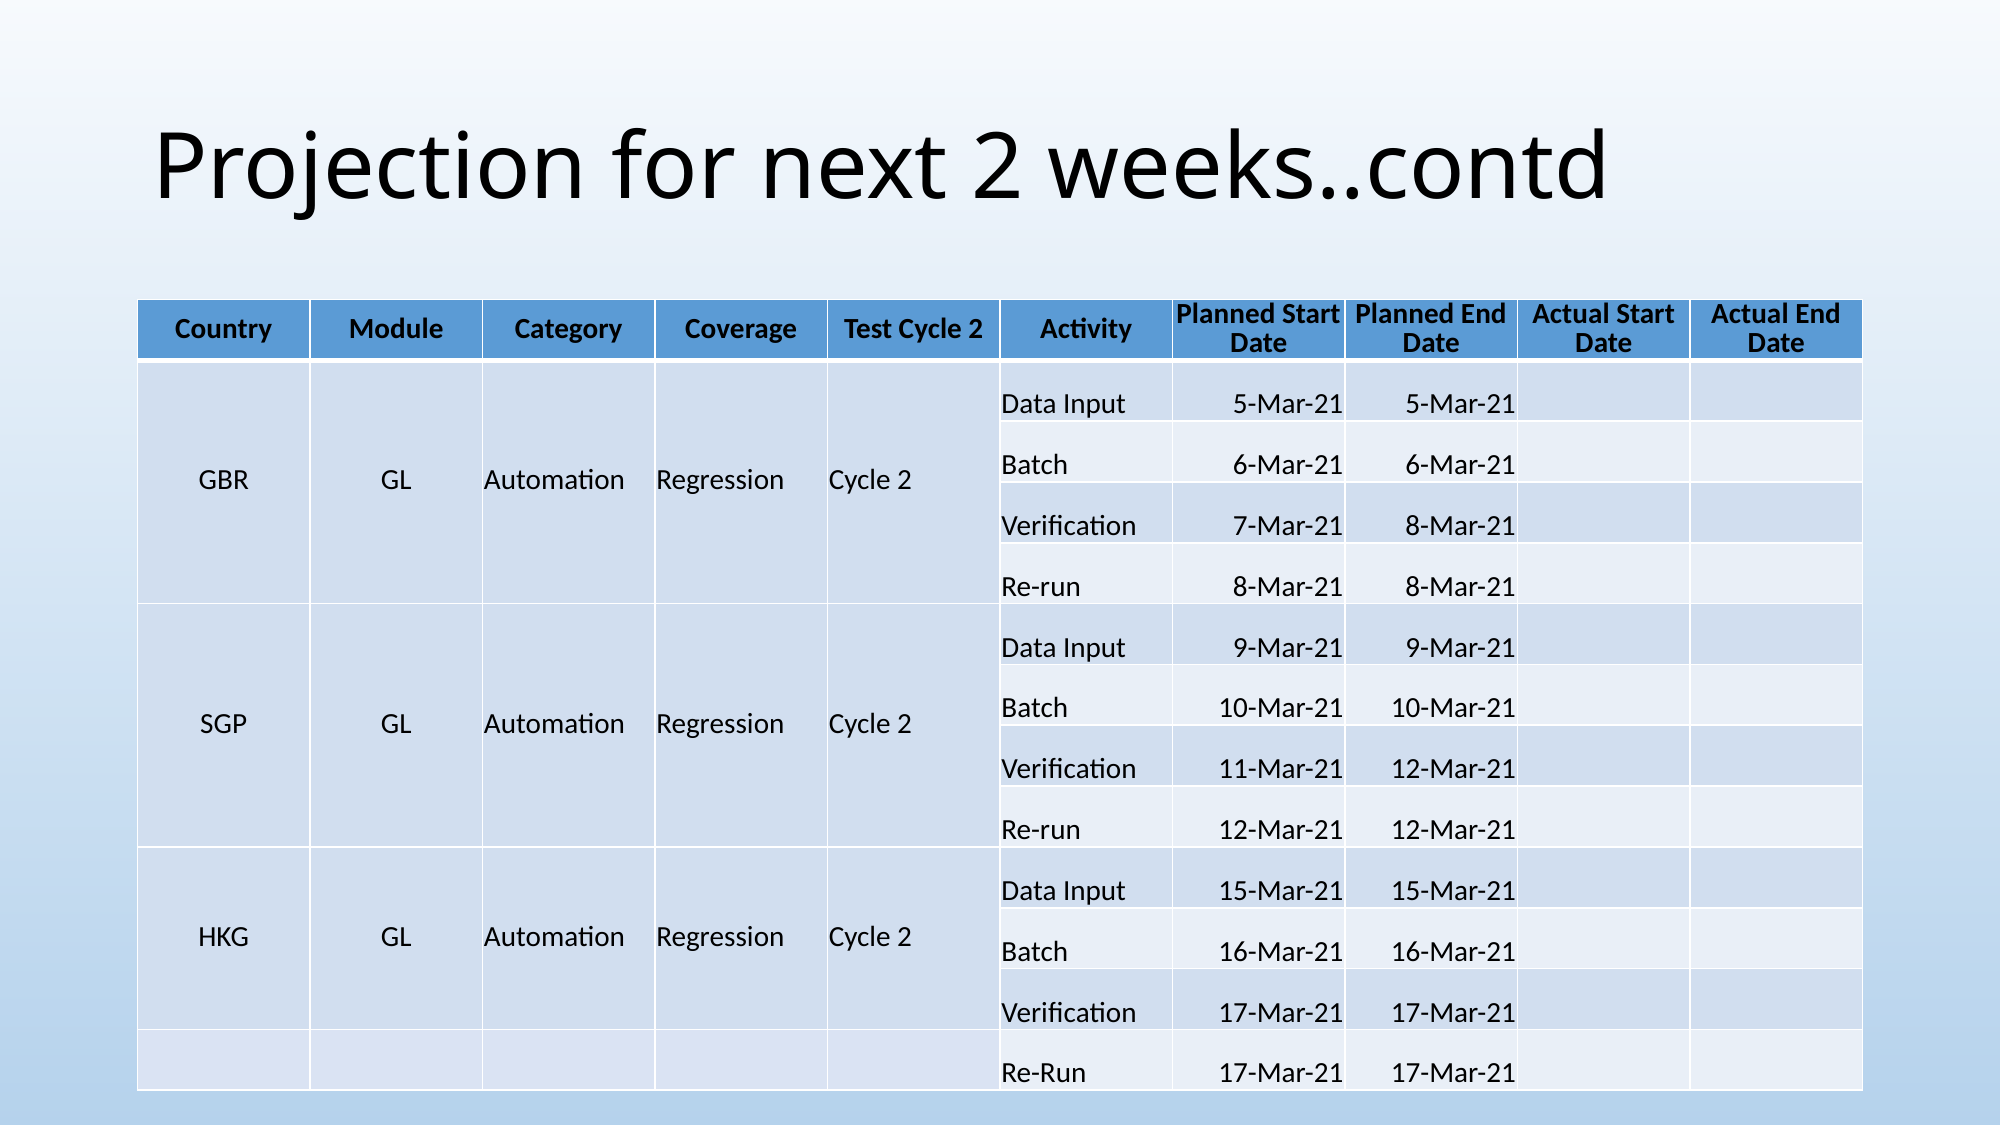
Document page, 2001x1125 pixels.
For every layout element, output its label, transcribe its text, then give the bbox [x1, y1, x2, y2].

table_cell [1518, 544, 1689, 603]
table_header Actual Start Date [1518, 300, 1689, 358]
table_cell [1518, 363, 1689, 420]
table_header Actual End Date [1691, 300, 1862, 358]
table_cell Automation [483, 848, 654, 1029]
table_cell 9-Mar-21 [1173, 604, 1344, 664]
table_cell [1691, 544, 1862, 603]
table_cell Verification [1001, 969, 1172, 1029]
table_cell [1691, 1030, 1862, 1089]
table_cell [656, 1030, 827, 1089]
table_cell 17-Mar-21 [1173, 1030, 1344, 1089]
table_cell Automation [483, 363, 654, 603]
table_cell [1691, 726, 1862, 785]
table_cell [1518, 969, 1689, 1029]
table_cell [1518, 422, 1689, 481]
table_header Module [311, 300, 482, 358]
table_cell 10-Mar-21 [1173, 665, 1344, 724]
table_cell Cycle 2 [828, 604, 999, 846]
table_cell 12-Mar-21 [1346, 787, 1517, 846]
table_cell [483, 1030, 654, 1089]
table_cell 8-Mar-21 [1346, 483, 1517, 542]
table_cell Batch [1001, 909, 1172, 968]
table_cell Re-Run [1001, 1030, 1172, 1089]
table_cell 17-Mar-21 [1173, 969, 1344, 1029]
table_cell 15-Mar-21 [1346, 848, 1517, 907]
table_cell Automation [483, 604, 654, 846]
table_cell Data Input [1001, 363, 1172, 420]
table_cell [1518, 1030, 1689, 1089]
table_cell 10-Mar-21 [1346, 665, 1517, 724]
table_cell [311, 1030, 482, 1089]
table_cell 8-Mar-21 [1173, 544, 1344, 603]
table_cell [1691, 422, 1862, 481]
table_cell [1691, 483, 1862, 542]
table_cell [1691, 969, 1862, 1029]
table_cell 12-Mar-21 [1173, 787, 1344, 846]
table_cell [1518, 726, 1689, 785]
table_cell 5-Mar-21 [1173, 363, 1344, 420]
table_cell Cycle 2 [828, 363, 999, 603]
table_cell Data Input [1001, 604, 1172, 664]
table_cell [1518, 604, 1689, 664]
table_cell [1691, 787, 1862, 846]
table_cell 7-Mar-21 [1173, 483, 1344, 542]
table_cell 17-Mar-21 [1346, 1030, 1517, 1089]
table_cell SGP [138, 604, 309, 846]
table_cell [1691, 665, 1862, 724]
table_cell Re-run [1001, 787, 1172, 846]
table_cell Batch [1001, 665, 1172, 724]
table_cell Regression [656, 363, 827, 603]
table_cell 16-Mar-21 [1346, 909, 1517, 968]
table_cell 11-Mar-21 [1173, 726, 1344, 785]
table_cell 5-Mar-21 [1346, 363, 1517, 420]
table_header Test Cycle 2 [828, 300, 999, 358]
table_cell 6-Mar-21 [1173, 422, 1344, 481]
table_cell 17-Mar-21 [1346, 969, 1517, 1029]
table_cell Batch [1001, 422, 1172, 481]
table_cell [1518, 848, 1689, 907]
table_header Activity [1001, 300, 1172, 358]
table_cell [1518, 483, 1689, 542]
table_cell [1691, 848, 1862, 907]
table_cell 6-Mar-21 [1346, 422, 1517, 481]
table_header Category [483, 300, 654, 358]
table_cell [1691, 909, 1862, 968]
table_cell Cycle 2 [828, 848, 999, 1029]
table_cell 8-Mar-21 [1346, 544, 1517, 603]
table_header Country [138, 300, 309, 358]
table_cell [1518, 787, 1689, 846]
table_cell Regression [656, 848, 827, 1029]
table_cell GBR [138, 363, 309, 603]
table_cell Verification [1001, 726, 1172, 785]
table_cell 9-Mar-21 [1346, 604, 1517, 664]
table_cell [1691, 604, 1862, 664]
table_header Planned Start Date [1173, 300, 1344, 358]
table_header Coverage [656, 300, 827, 358]
title Projection for next 2 weeks..contd [137, 59, 1863, 278]
table_cell [828, 1030, 999, 1089]
table_cell HKG [138, 848, 309, 1029]
table_cell 15-Mar-21 [1173, 848, 1344, 907]
table_cell [1691, 363, 1862, 420]
table_cell GL [311, 363, 482, 603]
table_header Planned End Date [1346, 300, 1517, 358]
table_cell [1518, 665, 1689, 724]
table_cell GL [311, 604, 482, 846]
table_cell 12-Mar-21 [1346, 726, 1517, 785]
table_cell [1518, 909, 1689, 968]
table_cell 16-Mar-21 [1173, 909, 1344, 968]
table_cell Re-run [1001, 544, 1172, 603]
table_cell Verification [1001, 483, 1172, 542]
table_cell [138, 1030, 309, 1089]
table_cell GL [311, 848, 482, 1029]
table_cell Regression [656, 604, 827, 846]
table_cell Data Input [1001, 848, 1172, 907]
